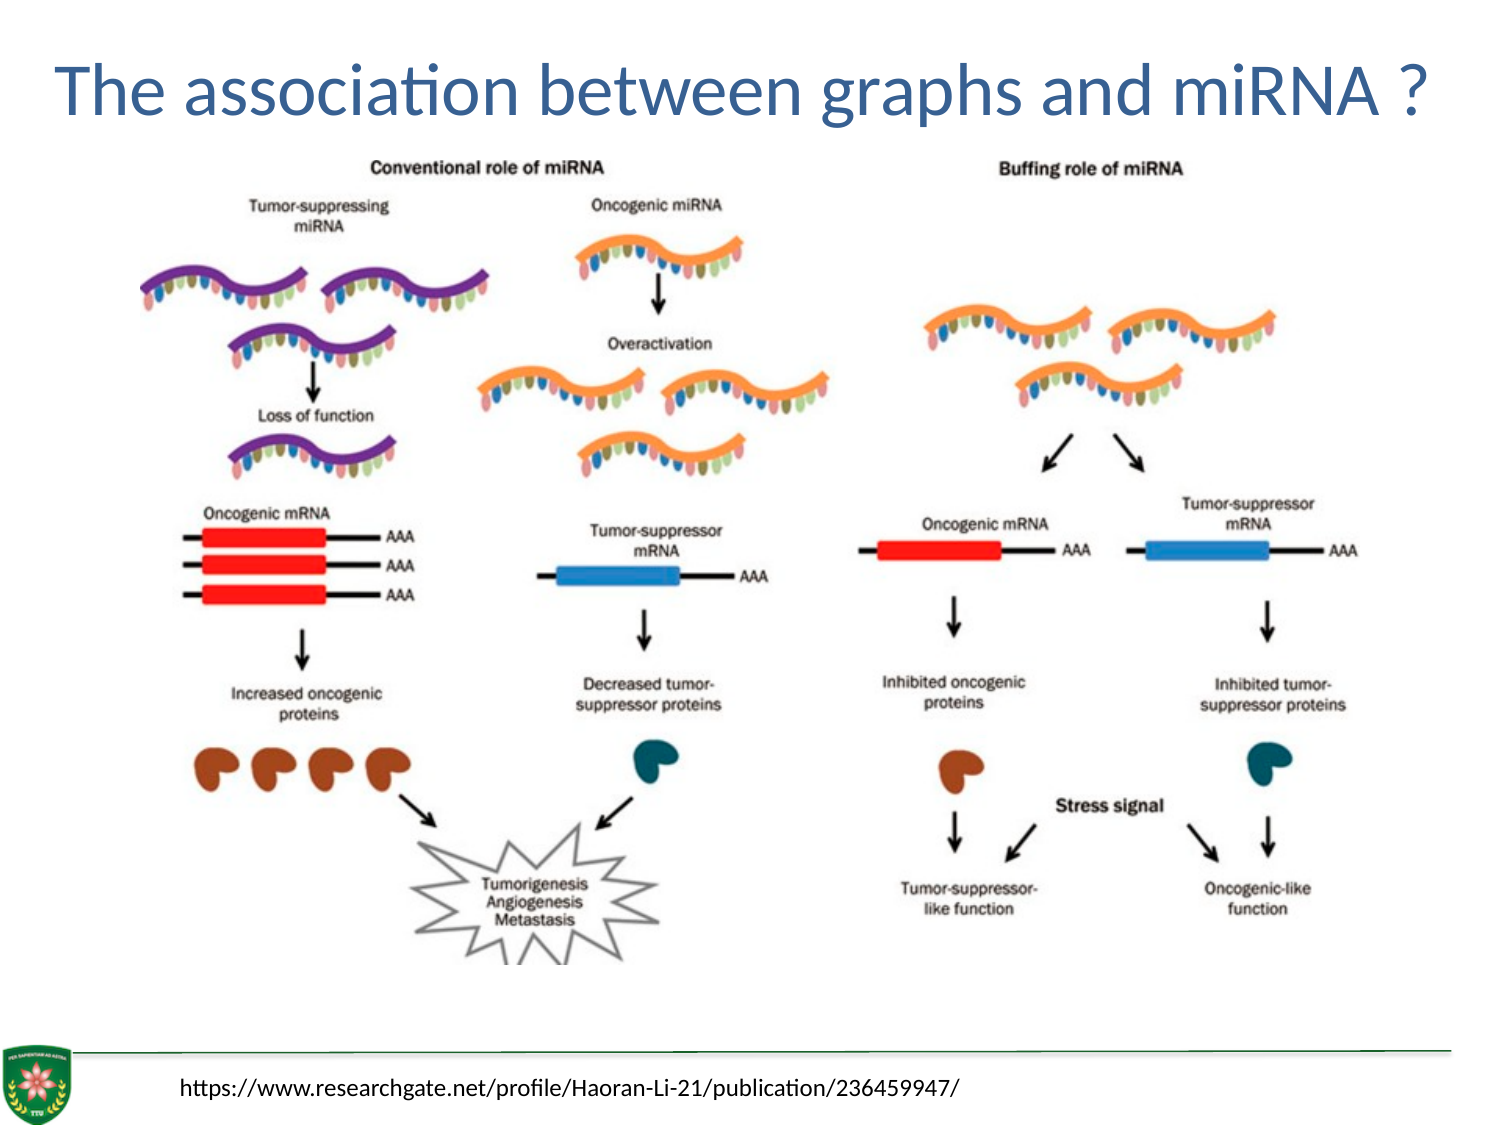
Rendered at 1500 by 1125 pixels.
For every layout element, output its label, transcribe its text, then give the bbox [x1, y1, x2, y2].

picture [140, 159, 1360, 965]
text_box https://www.researchgate.net/profile/Haoran-Li-21/publication/236459947/ [164, 1064, 1500, 1110]
title The association between graphs and miRNA ? [52, 38, 1488, 229]
picture [1, 1044, 1459, 1125]
